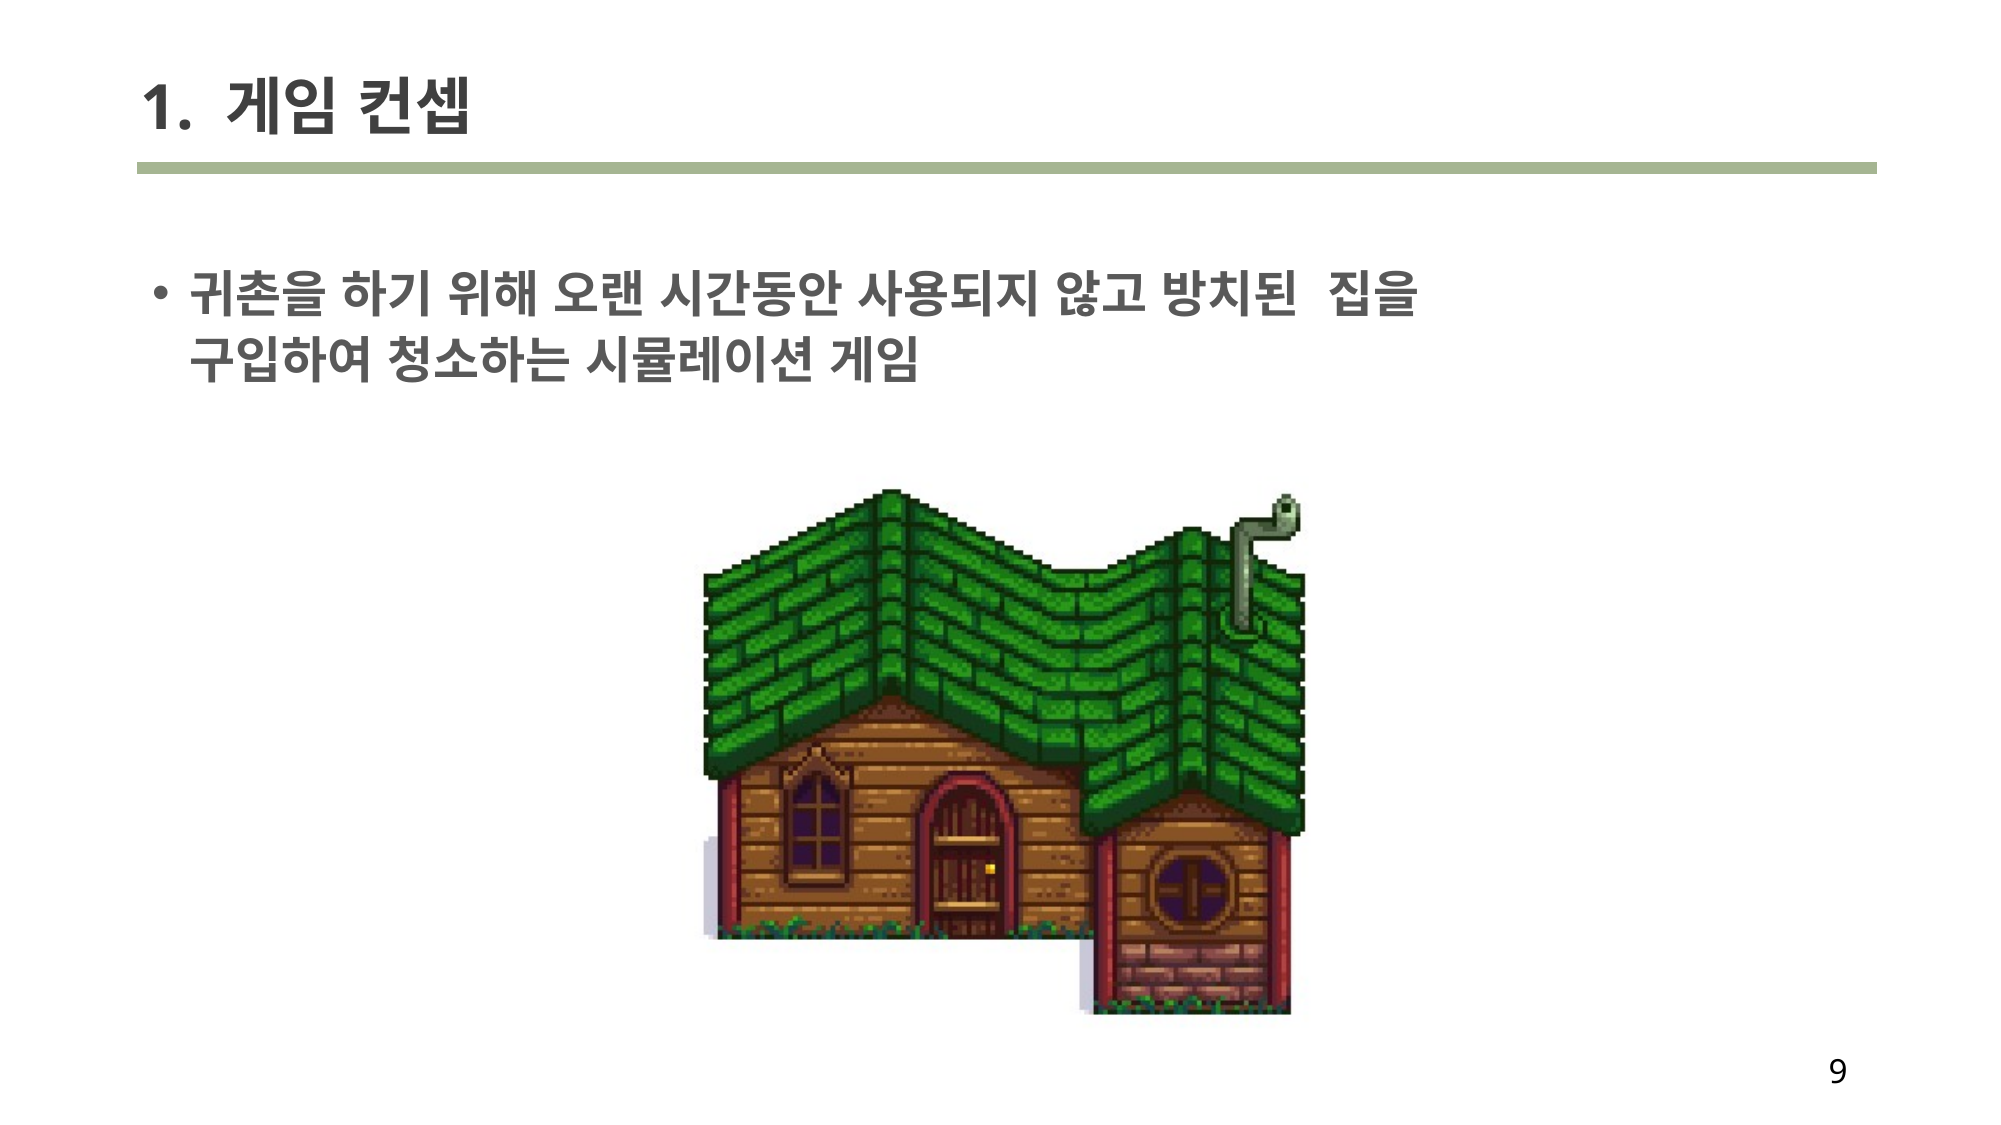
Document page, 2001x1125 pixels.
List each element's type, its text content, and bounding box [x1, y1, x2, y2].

text_box 귀촌을 하기 위해 오랜 시간동안 사용되지 않고 방치된 집을 구입하여 청소하는 시뮬레이션 게임 [137, 248, 1470, 821]
slide_number 9 [1412, 1042, 1863, 1103]
text_box 1. 게임 컨셉 [125, 59, 1851, 169]
picture [657, 452, 1357, 1043]
